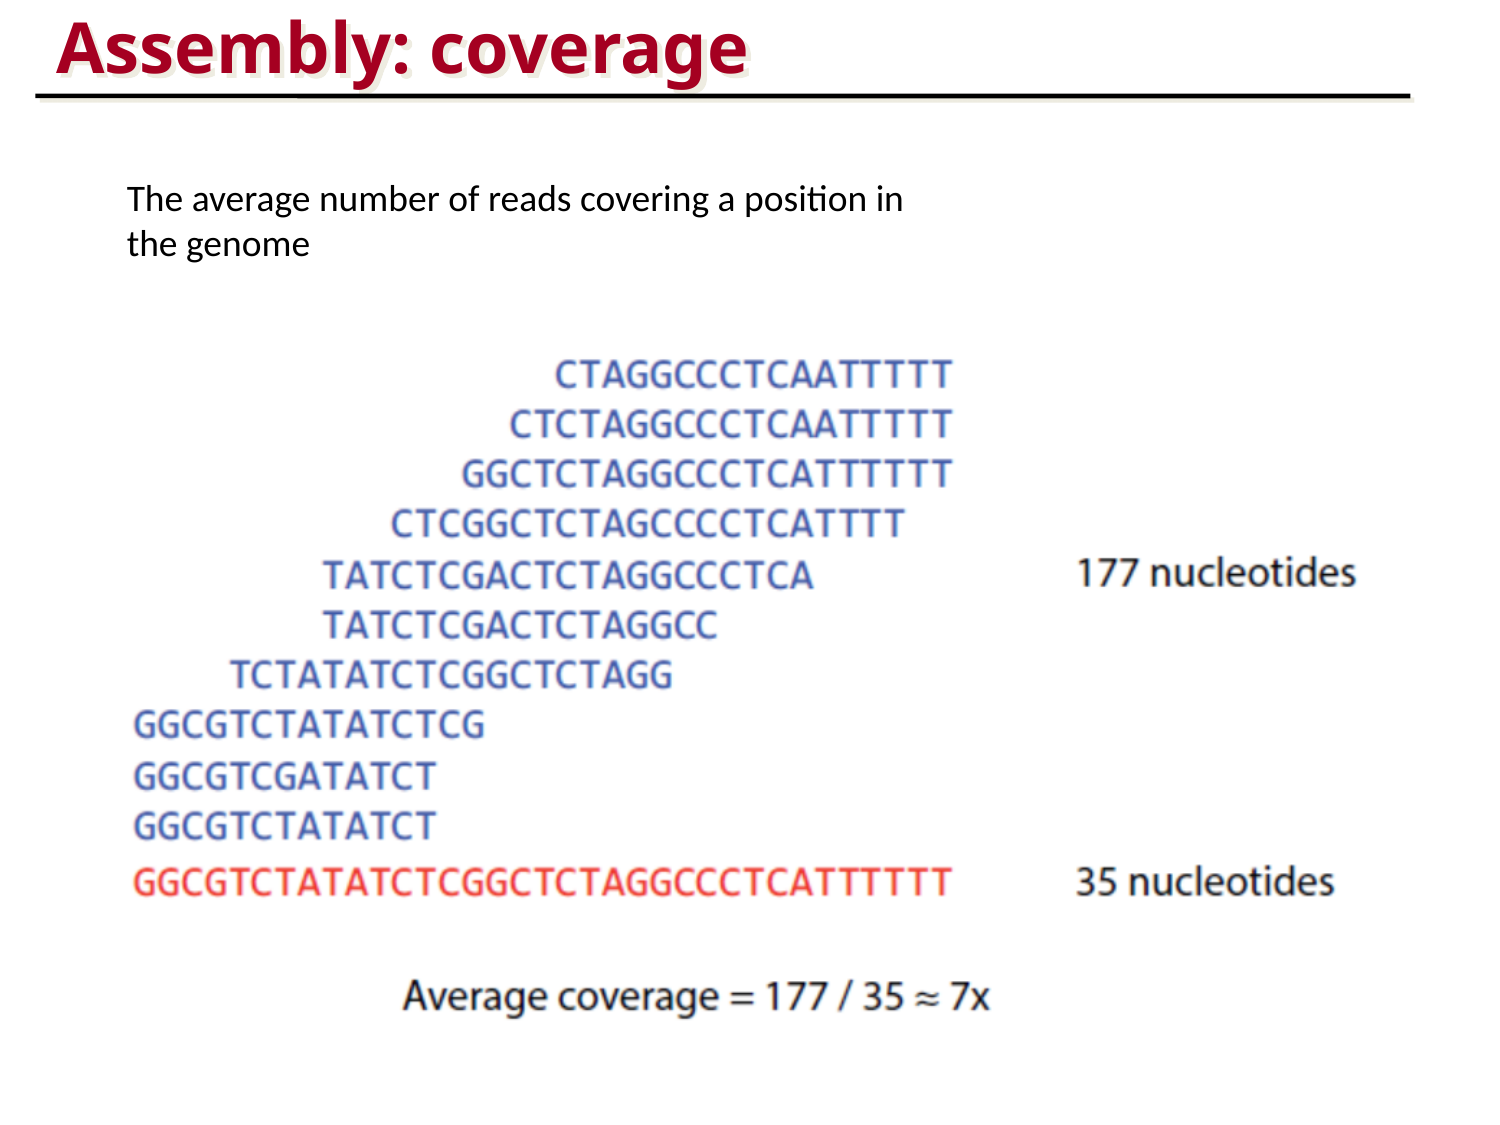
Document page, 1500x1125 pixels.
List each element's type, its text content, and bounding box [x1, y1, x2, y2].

picture [86, 302, 1377, 1030]
text_box Assembly: coverage [41, 0, 1316, 95]
text_box The average number of reads covering a position in the genome [112, 166, 922, 272]
